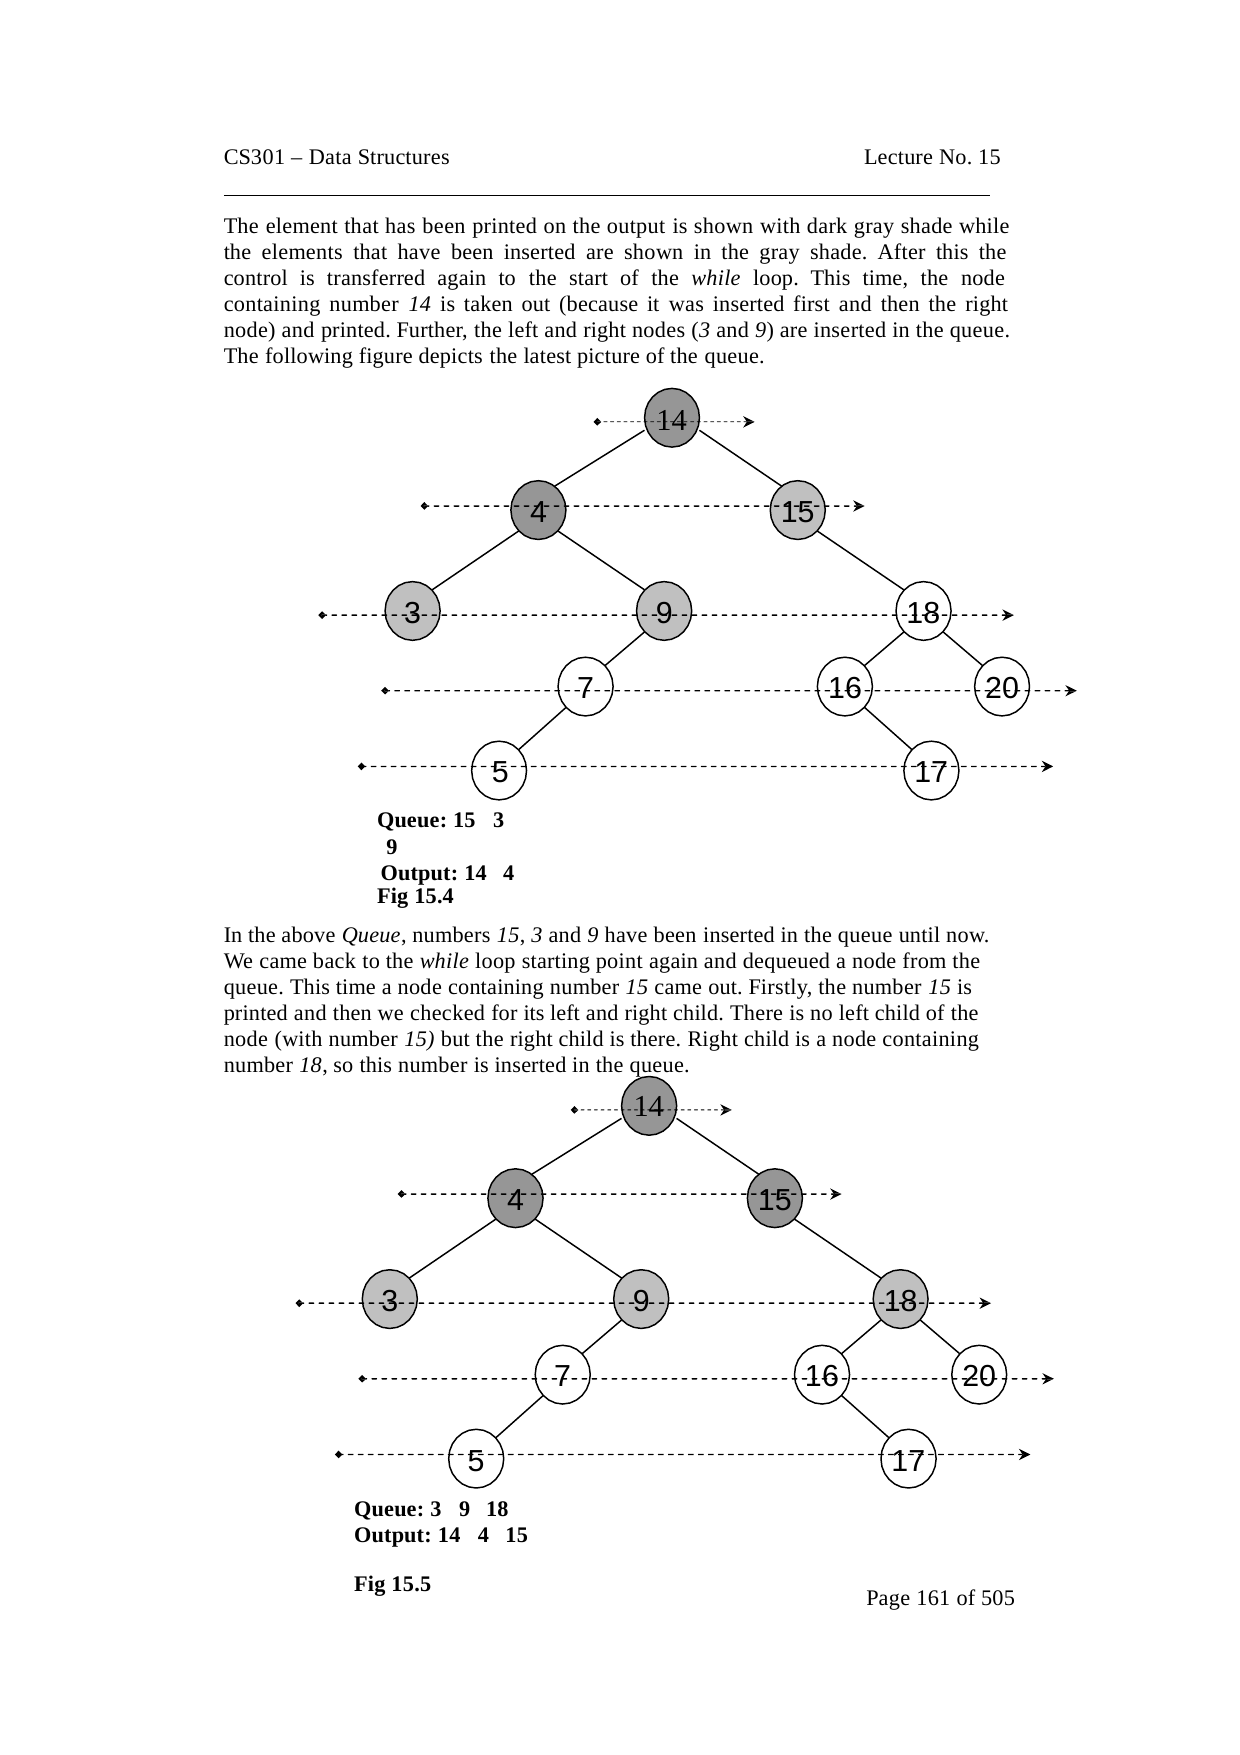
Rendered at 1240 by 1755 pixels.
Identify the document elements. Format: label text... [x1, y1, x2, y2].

text_box 7 [552, 1356, 574, 1394]
text_box 18 [904, 592, 943, 630]
text_box 7 [575, 668, 597, 706]
text_box [295, 1299, 305, 1308]
text_box [817, 657, 873, 716]
text_box [362, 1269, 418, 1329]
text_box 20 [983, 668, 1022, 706]
text_box [558, 657, 614, 716]
text_box 9 [653, 592, 675, 630]
text_box [318, 611, 328, 620]
text_box [510, 480, 566, 540]
text_box [627, 1123, 672, 1136]
text_box [385, 581, 441, 641]
text_box [1041, 1373, 1054, 1385]
text_box 15 [778, 492, 817, 529]
text_box [1001, 609, 1014, 621]
text_box [974, 657, 1030, 716]
text_box 15 [755, 1180, 794, 1217]
text_box [397, 1190, 407, 1198]
text_box [873, 1269, 929, 1329]
text_box Page 161 of 505 [864, 1584, 1018, 1610]
text_box [1064, 685, 1077, 697]
text_box [830, 1188, 842, 1200]
text_box Fig 15.4 In the above Queue, numbers 15, 3 and 9 have been inserted in the queue until now. We came back to the while loop starting point again and dequeued a node from the queue. This time a node containing number 15 came out. Firstly, the number 15 is printed and then we checked for its left and right child. There is no left child of the node (with number 15) but the right child is there. Right child is a node containing number 18, so this number is inserted in the queue. 14 [221, 881, 1018, 1123]
text_box Fig 15.5 [352, 1571, 434, 1597]
text_box 17 [912, 752, 951, 790]
text_box 9 [630, 1281, 652, 1318]
text_box [794, 1345, 850, 1405]
text_box 17 [889, 1440, 928, 1478]
text_box [978, 1297, 992, 1309]
text_box [747, 1168, 803, 1228]
text_box 5 Queue: 3 9 18 Output: 14 4 15 [352, 1440, 533, 1548]
text_box [334, 1450, 344, 1459]
text_box [1018, 1448, 1031, 1461]
text_box [420, 502, 430, 510]
text_box 18 [881, 1281, 920, 1318]
text_box [613, 1269, 669, 1329]
text_box 3 [402, 592, 424, 630]
text_box [880, 1429, 937, 1489]
text_box [903, 741, 959, 800]
text_box [357, 762, 367, 771]
text_box 20 [960, 1356, 999, 1394]
text_box [853, 500, 865, 512]
text_box 4 [527, 492, 549, 529]
text_box [487, 1168, 544, 1228]
text_box [770, 480, 826, 540]
text_box [535, 1345, 591, 1405]
text_box [358, 1374, 368, 1383]
text_box 16 [803, 1356, 842, 1394]
text_box [593, 417, 602, 426]
text_box [636, 581, 692, 641]
text_box [896, 581, 952, 641]
text_box 16 [826, 668, 864, 706]
text_box [720, 1104, 732, 1116]
text_box [570, 1106, 579, 1114]
text_box [743, 416, 755, 428]
text_box CS301 – Data Structures Lecture No. 15 The element that has been printed on the output is shown with dark gray shade while the elements that have been inserted are shown in the gray shade. After this the control is transferred again to the start of the while loop. This time, the node containing number 14 is taken out (because it was inserted first and then the right node) and printed. Further, the left and right nodes (3 and 9) are inserted in the queue. The following figure depicts the latest picture of the queue. 14 [221, 142, 1018, 437]
text_box [651, 437, 693, 448]
text_box [951, 1345, 1007, 1405]
text_box 4 [505, 1180, 527, 1217]
text_box [381, 686, 391, 695]
text_box [455, 1429, 498, 1440]
text_box [1041, 760, 1054, 773]
text_box [478, 741, 521, 752]
text_box 5 Queue: 15 3 9 Output: 14 4 [375, 752, 537, 881]
text_box 3 [379, 1281, 401, 1318]
